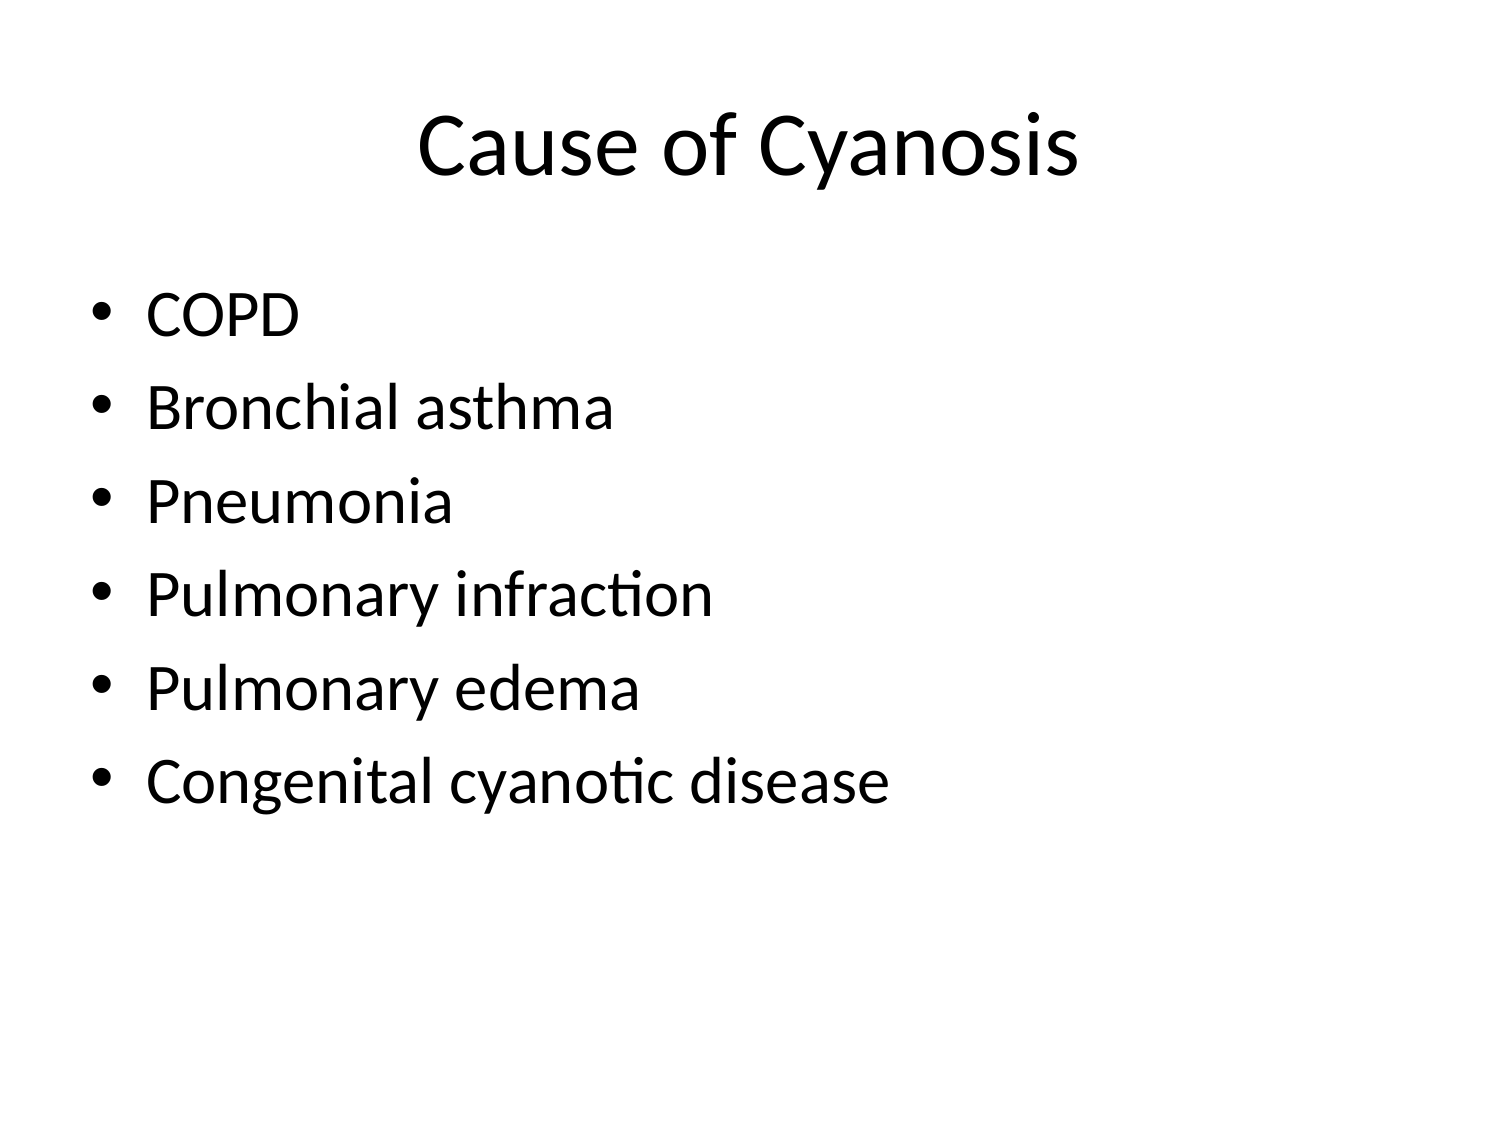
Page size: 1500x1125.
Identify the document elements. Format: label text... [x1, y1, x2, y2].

title Cause of Cyanosis [75, 45, 1425, 233]
list COPD Bronchial asthma Pneumonia Pulmonary infraction Pulmonary edema Congenital cyanotic disease [75, 262, 1425, 1005]
